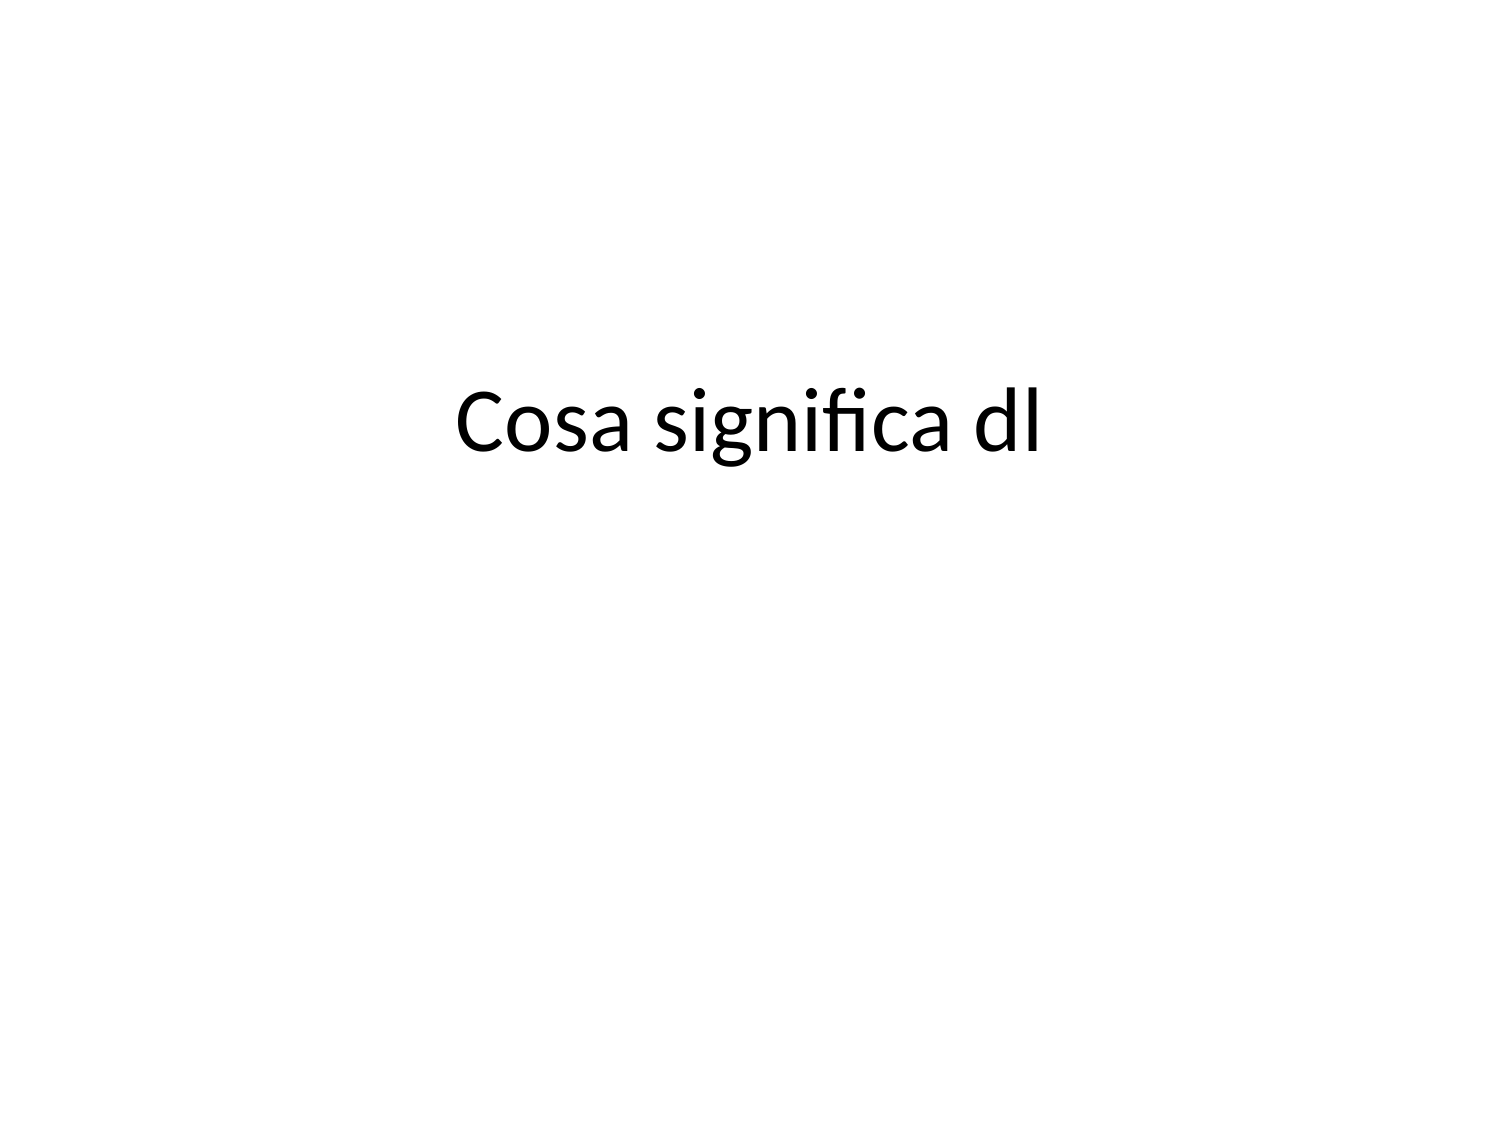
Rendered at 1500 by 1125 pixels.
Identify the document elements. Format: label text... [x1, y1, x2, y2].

title Cosa significa dl [112, 349, 1388, 591]
